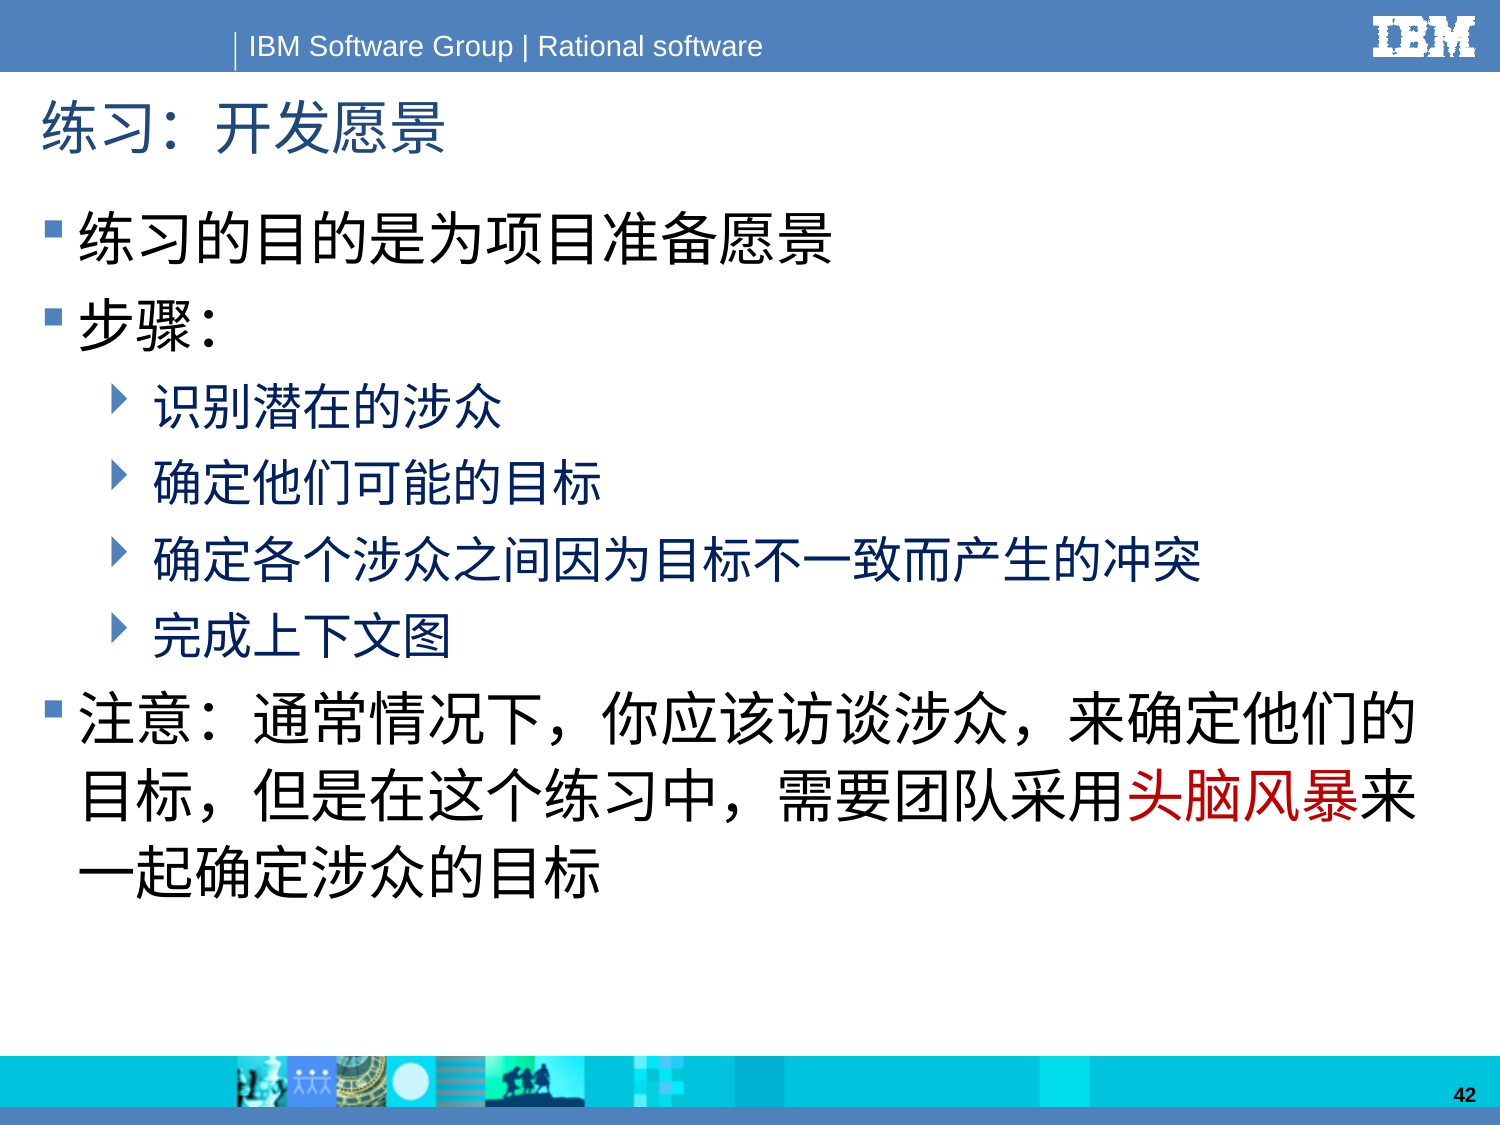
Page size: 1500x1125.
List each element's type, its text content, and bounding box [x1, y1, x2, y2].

slide_number 42 [1366, 1081, 1477, 1107]
title 练习：开发愿景 [25, 91, 1477, 171]
list 练习的目的是为项目准备愿景 步骤： 识别潜在的涉众 确定他们可能的目标 确定各个涉众之间因为目标不一致而产生的冲突 完成上下文图 注意：通常情况下，你应该访谈涉众，来确定他们的目标，但是在这个练习中，需要团队采用头脑风暴来一起确定涉众的目标 [25, 187, 1477, 1042]
picture [0, 1056, 1500, 1107]
